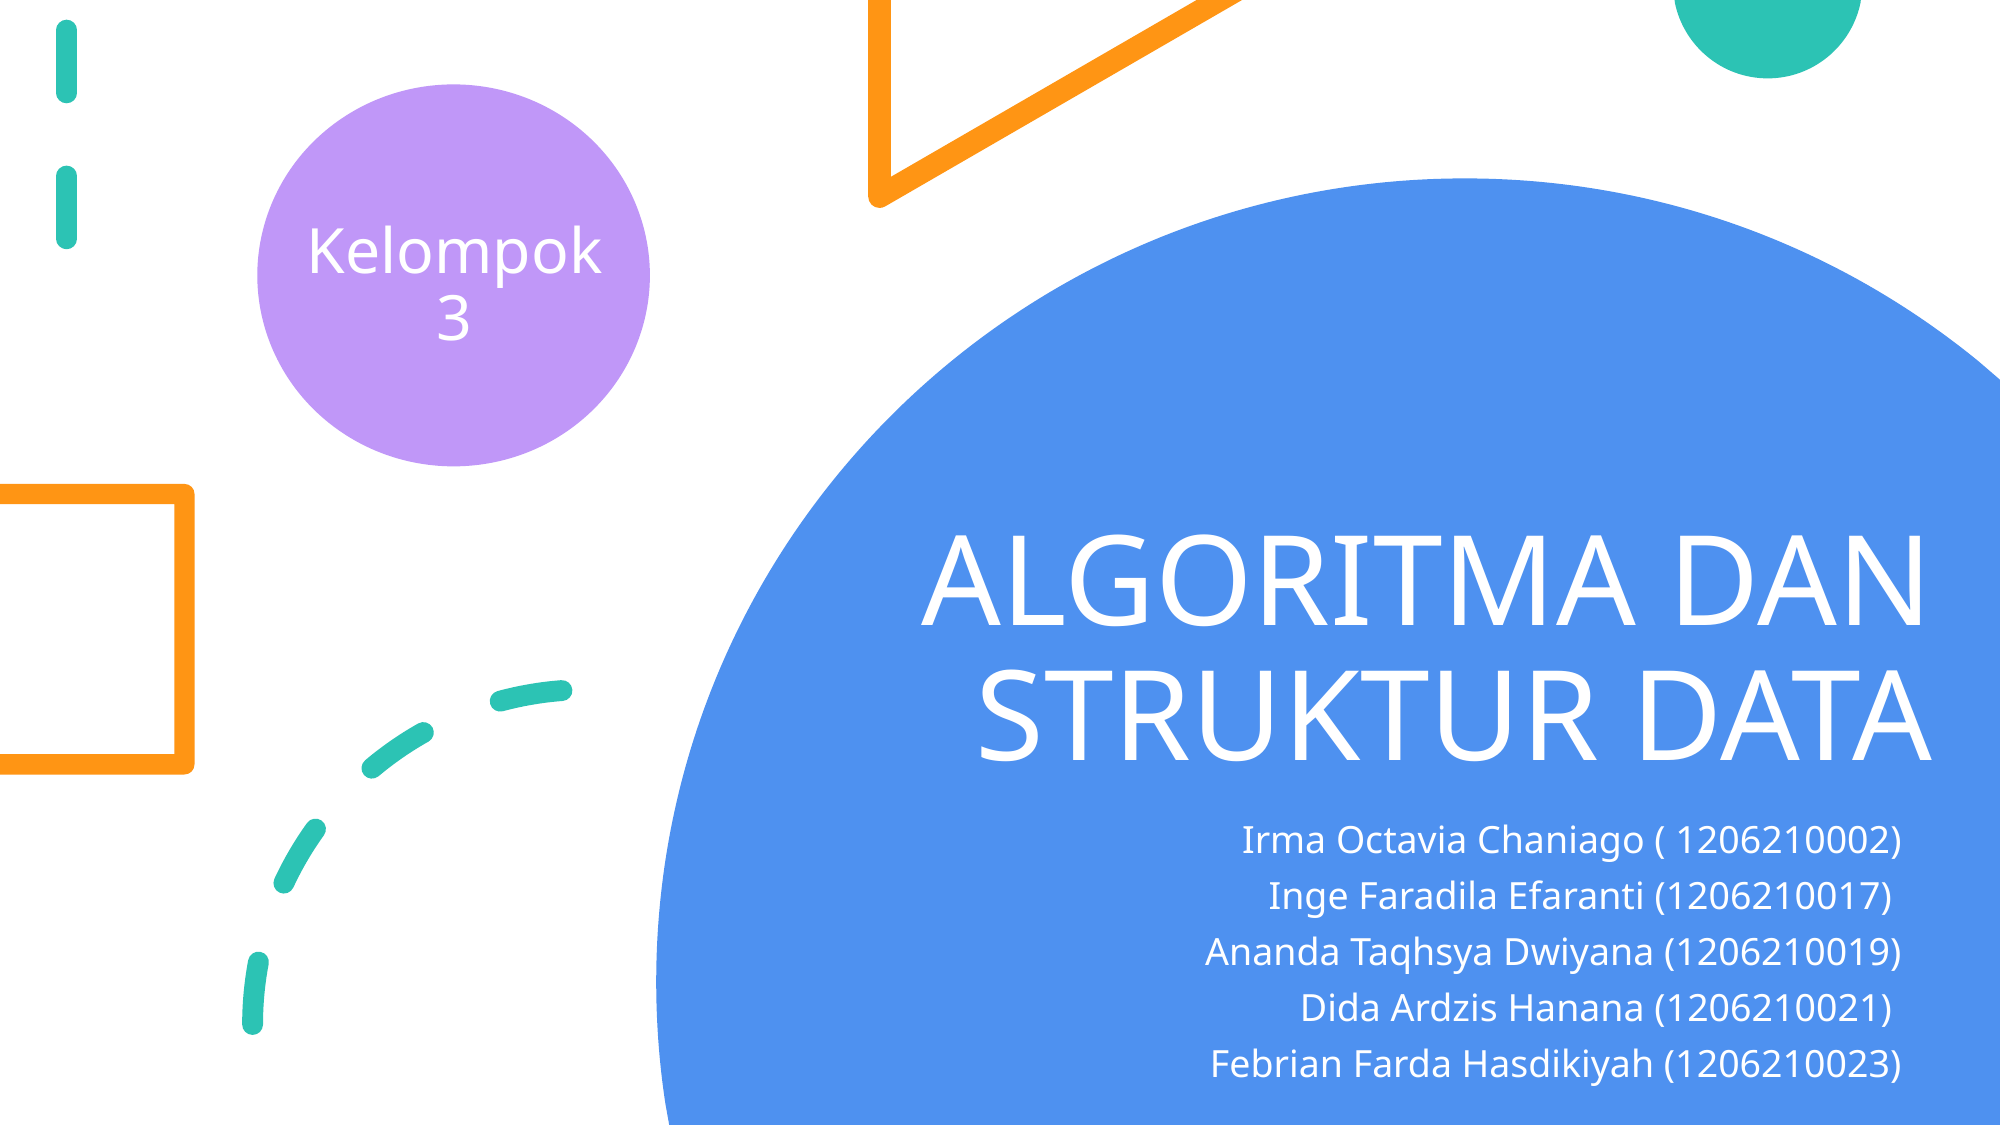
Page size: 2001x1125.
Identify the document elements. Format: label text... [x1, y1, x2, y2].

text_box Kelompok 3 [288, 151, 622, 362]
title ALGORITMA DAN STRUKTUR DATA [866, 403, 1948, 796]
subtitle Irma Octavia Chaniago ( 1206210002) Inge Faradila Efaranti (1206210017) Ananda Taqhsya Dwiyana (1206210019) Dida Ardzis Hanana (1206210021) Febrian Farda Hasdikiyah (1206210023) [1190, 813, 1917, 1120]
